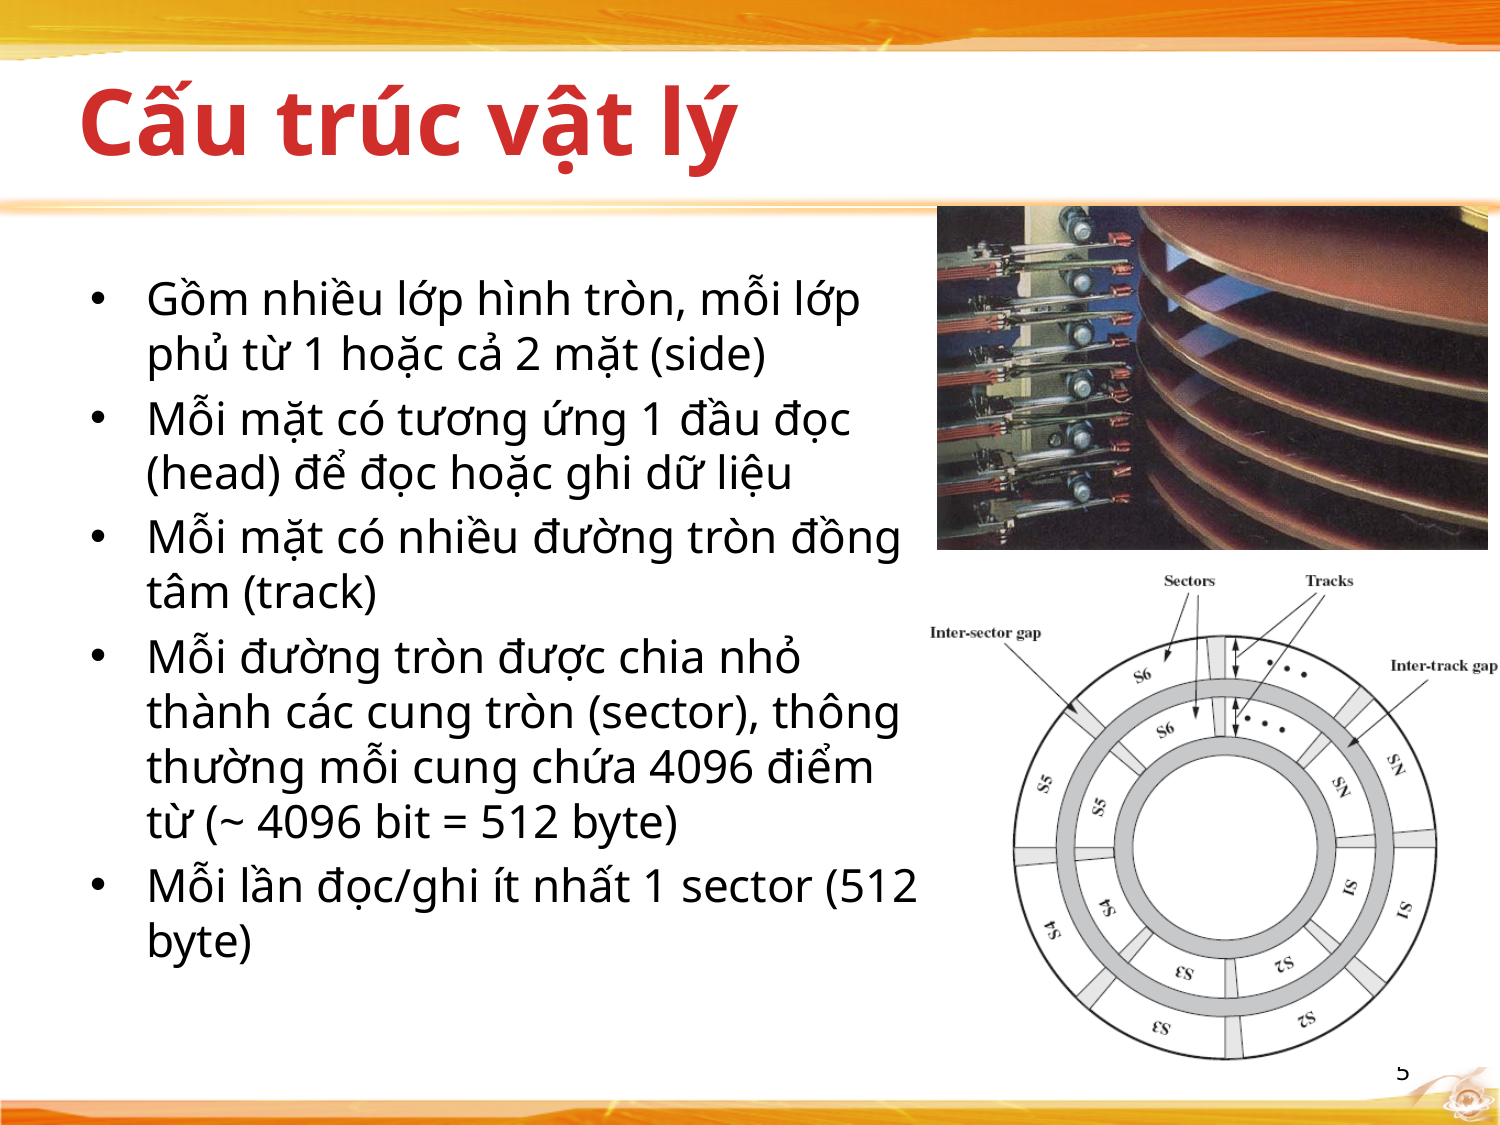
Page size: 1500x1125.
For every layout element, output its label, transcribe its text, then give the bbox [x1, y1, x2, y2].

title Cấu trúc vật lý [62, 24, 1475, 213]
picture [0, 1087, 1399, 1125]
picture [937, 206, 1488, 551]
slide_number 5 [1337, 1075, 1425, 1103]
picture [0, 0, 1500, 63]
list Gồm nhiều lớp hình tròn, mỗi lớp phủ từ 1 hoặc cả 2 mặt (side) Mỗi mặt có tương ứng 1 đầu đọc (head) để đọc hoặc ghi dữ liệu Mỗi mặt có nhiều đường tròn đồng tâm (track) Mỗi đường tròn được chia nhỏ thành các cung tròn (sector), thông thường mỗi cung chứa 4096 điểm từ (~ 4096 bit = 512 byte) Mỗi lần đọc/ghi ít nhất 1 sector (512 byte) [75, 262, 938, 1006]
picture [924, 574, 1500, 1067]
